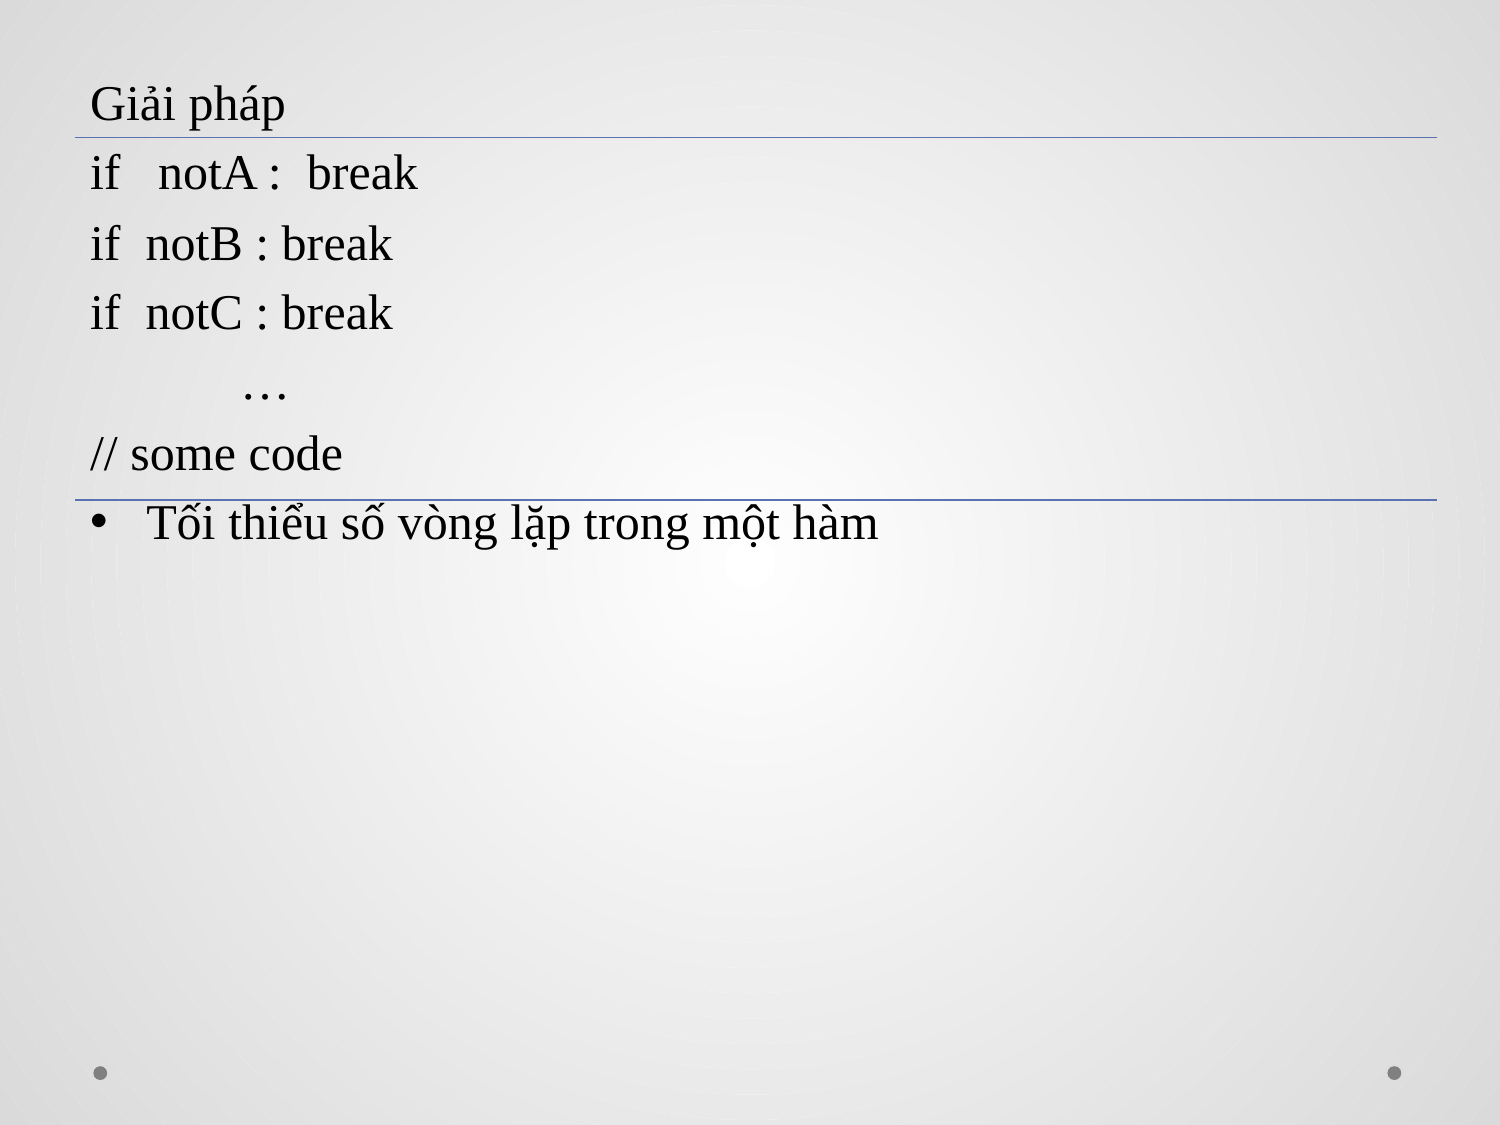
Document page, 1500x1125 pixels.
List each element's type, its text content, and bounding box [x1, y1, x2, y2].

list Giải pháp if notA : break if notB : break if notC : break … // some code Tối thiểu số vòng lặp trong một hàm [75, 508, 1425, 1005]
list Giải pháp if notA : break if notB : break if notC : break … // some code Tối thiểu số vòng lặp trong một hàm [75, 145, 1425, 499]
list Giải pháp if notA : break if notB : break if notC : break … // some code Tối thiểu số vòng lặp trong một hàm [75, 62, 1425, 137]
